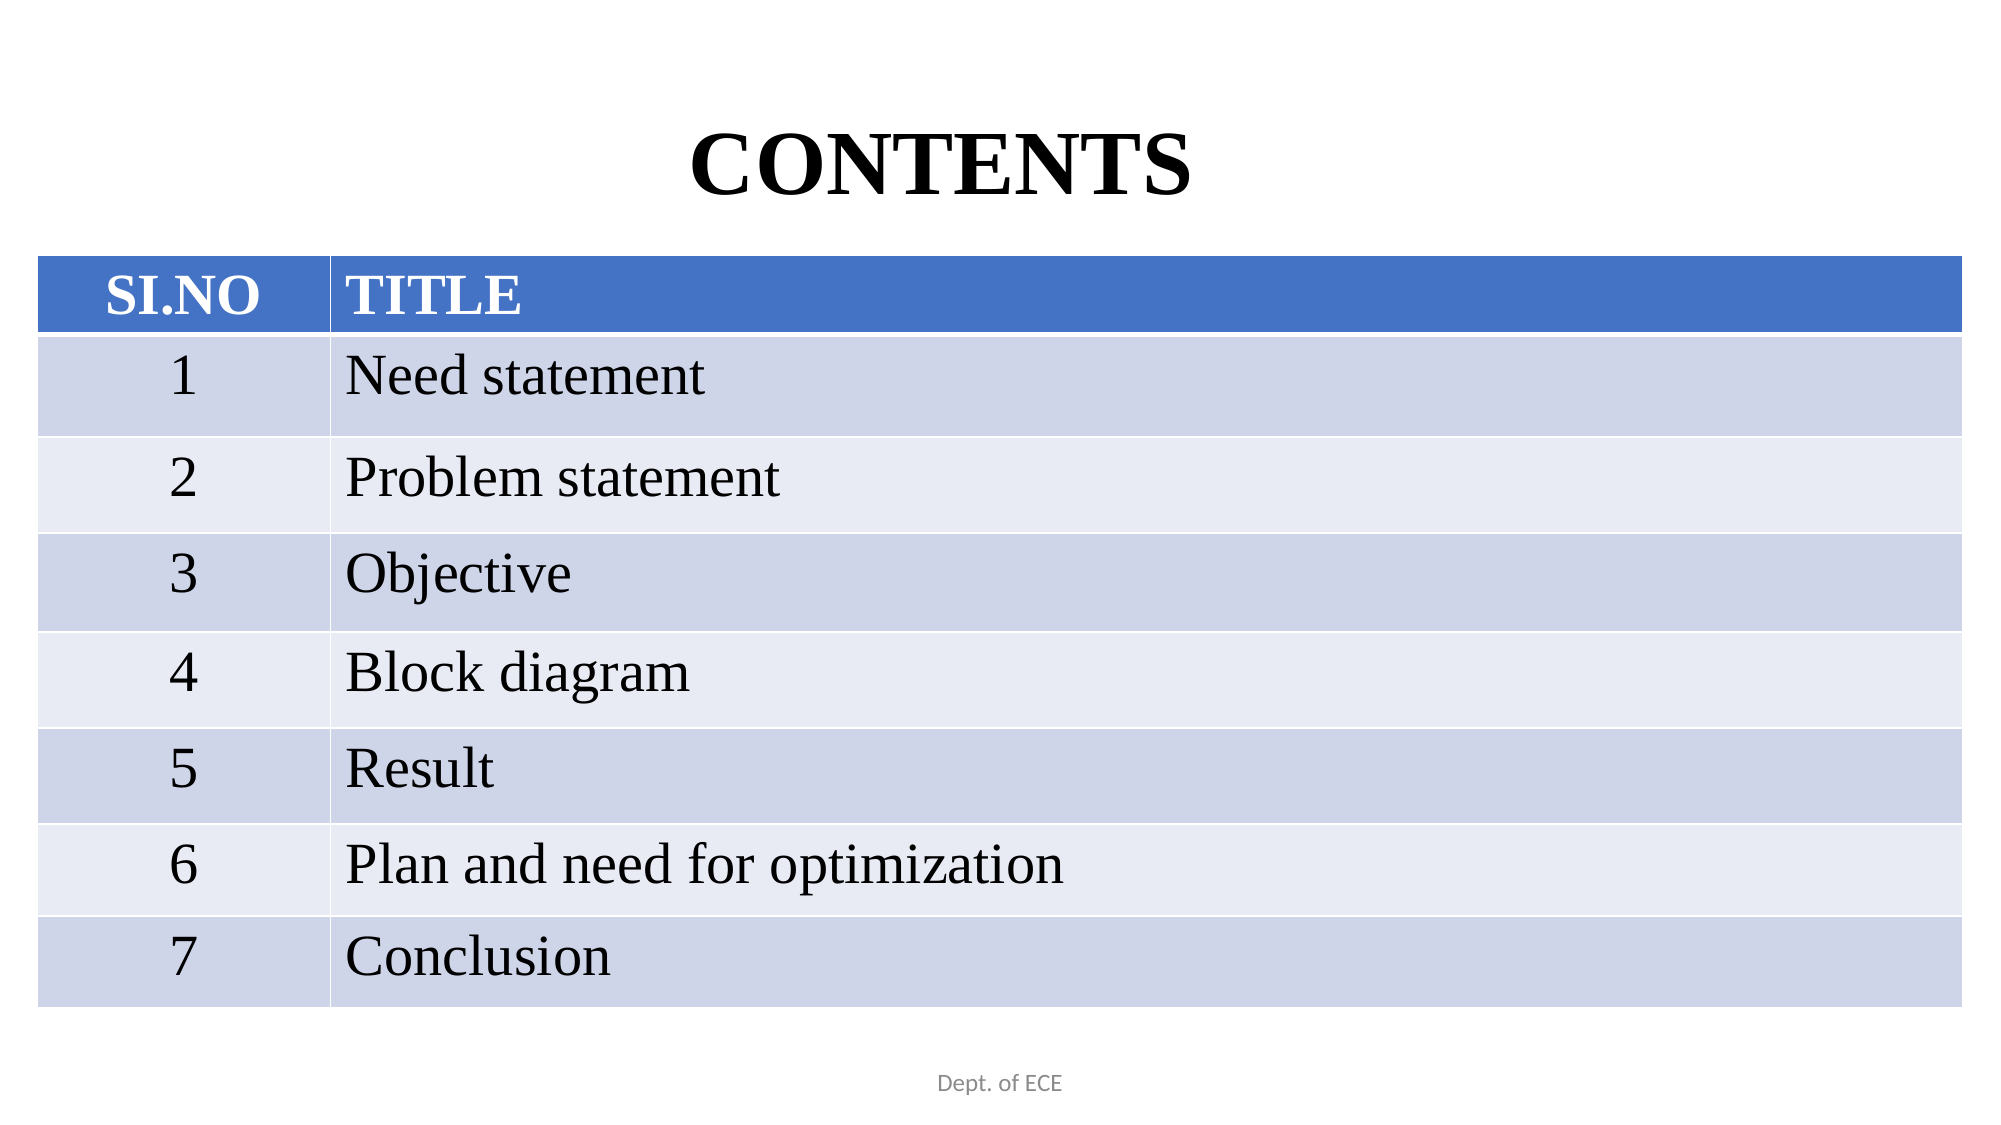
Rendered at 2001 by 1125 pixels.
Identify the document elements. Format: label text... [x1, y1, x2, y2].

table_cell Plan and need for optimization [331, 825, 1962, 915]
text_box CONTENTS [78, 107, 1804, 254]
table_cell Result [331, 729, 1962, 823]
table_header TITLE [331, 256, 1962, 332]
table_cell 2 [38, 438, 330, 532]
table_header SI.NO [38, 256, 330, 332]
table_cell 5 [38, 729, 330, 823]
table_cell Conclusion [331, 917, 1962, 1007]
table_cell Need statement [331, 337, 1962, 436]
table_cell 7 [38, 917, 330, 1007]
footer Dept. of ECE [662, 1051, 1338, 1112]
table_cell Block diagram [331, 633, 1962, 727]
table_cell Problem statement [331, 438, 1962, 532]
table_cell 1 [38, 337, 330, 436]
table_cell 6 [38, 825, 330, 915]
table_cell 4 [38, 633, 330, 727]
table_cell 3 [38, 534, 330, 631]
table_cell Objective [331, 534, 1962, 631]
